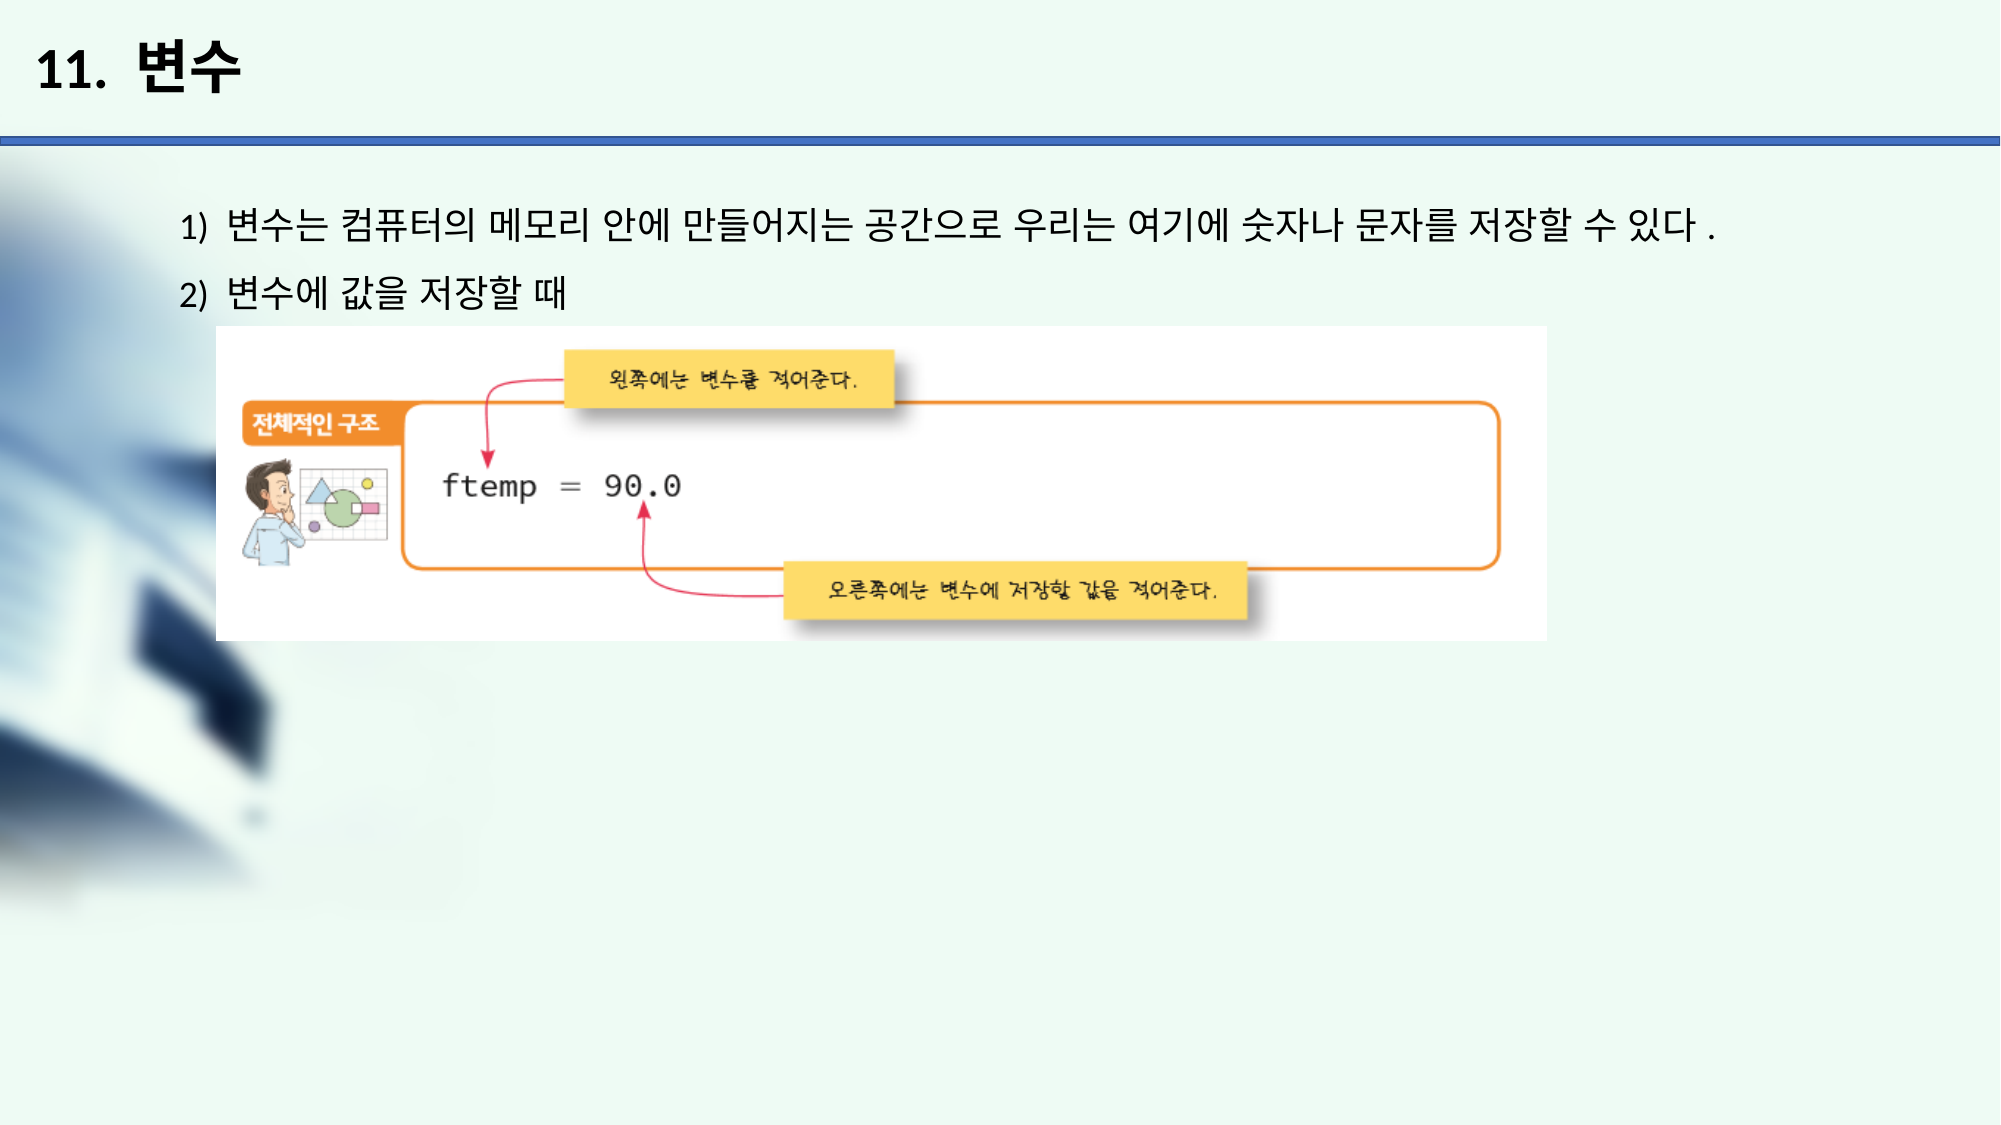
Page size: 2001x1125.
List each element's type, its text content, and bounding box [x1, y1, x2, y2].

text_box 1) 변수는 컴퓨터의 메모리 안에 만들어지는 공간으로 우리는 여기에 숫자나 문자를 저장할 수 있다. 2) 변수에 값을 저장할 때 [163, 172, 1957, 390]
picture [0, 0, 2000, 136]
title 11. 변수 [19, 14, 1745, 126]
picture [0, 146, 2000, 1125]
